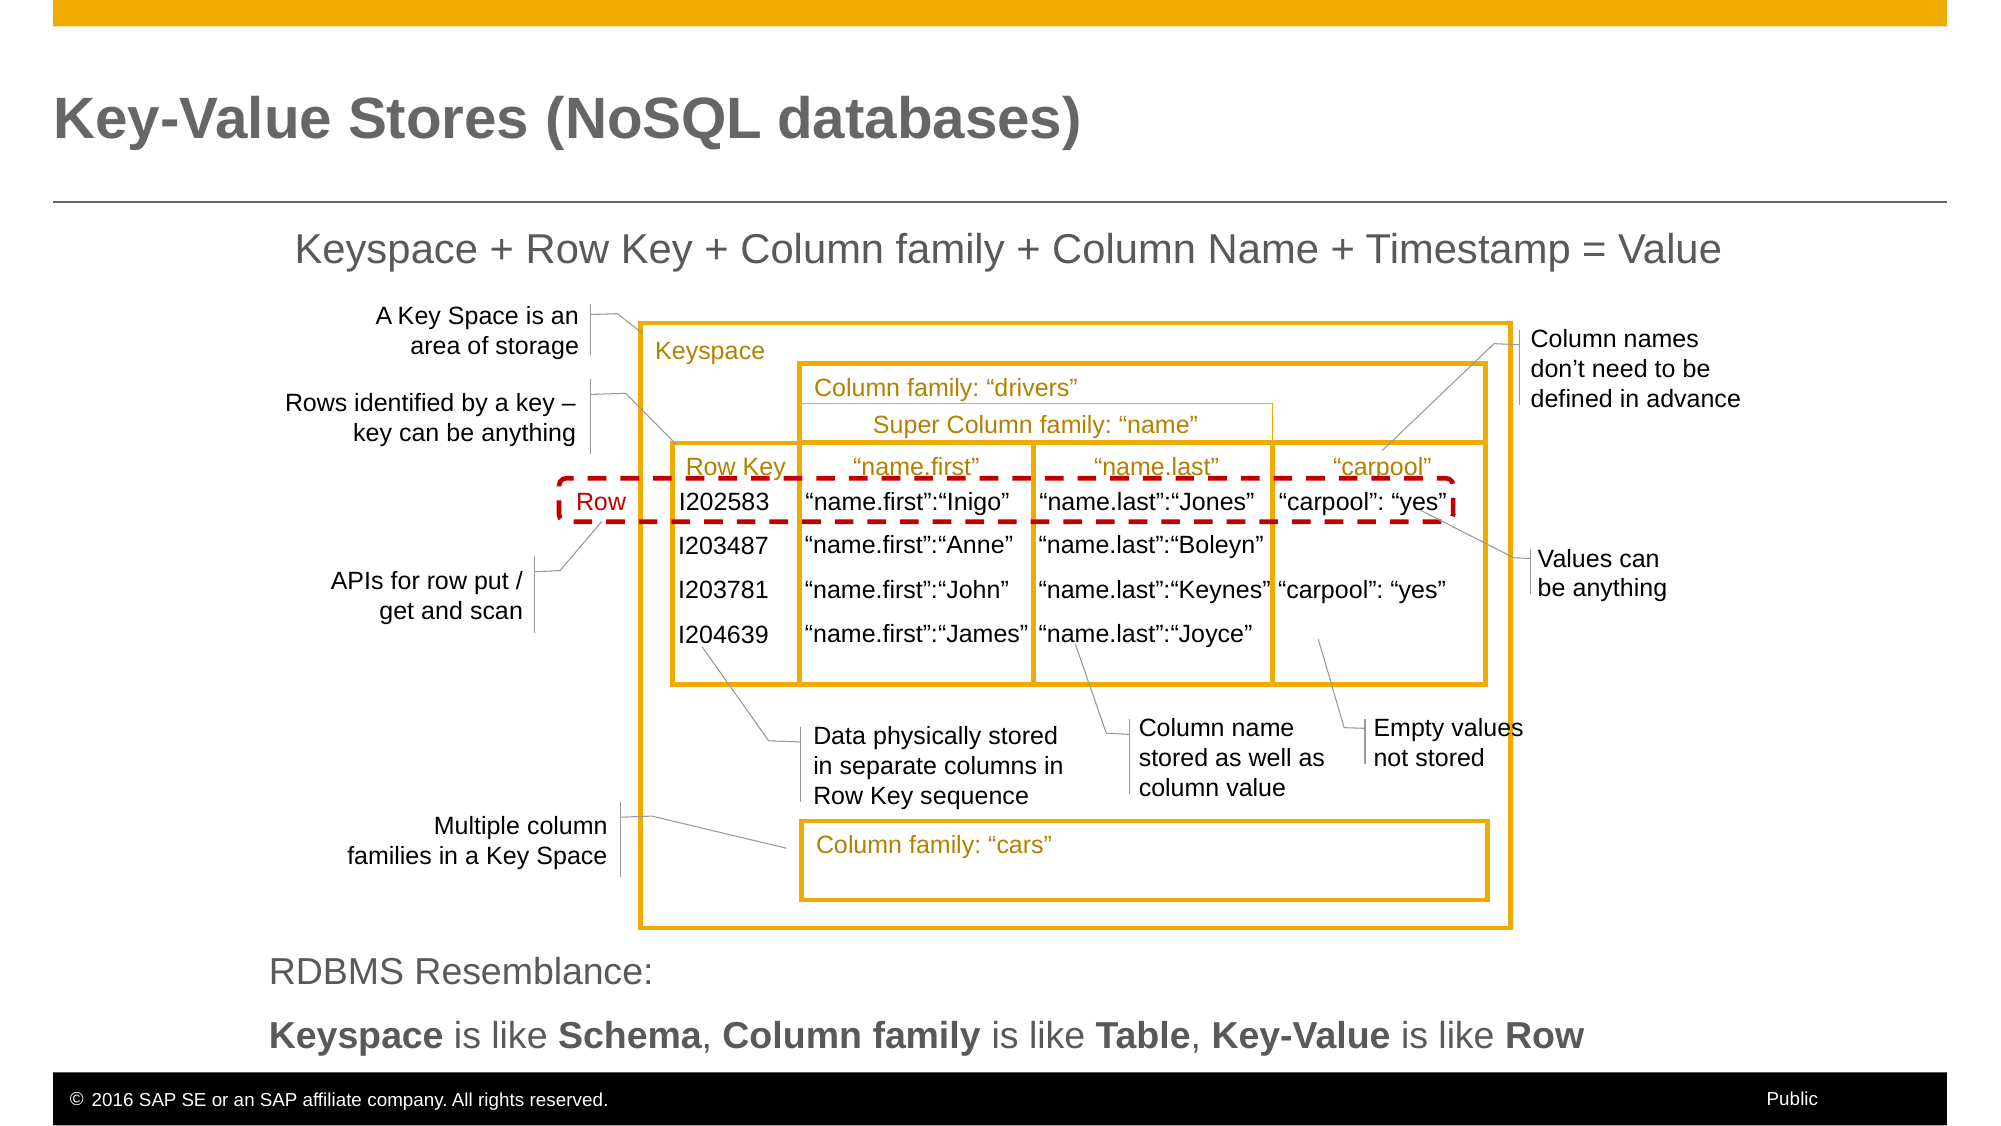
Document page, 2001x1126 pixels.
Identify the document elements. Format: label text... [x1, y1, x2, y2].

text_box Column family: “cars” [801, 820, 1488, 901]
text_box Row [559, 478, 1454, 522]
text_box Multiple column families in a Key Space [345, 802, 608, 877]
text_box Data physically stored in separate columns in Row Key sequence [813, 727, 1082, 802]
text_box Column names don’t need to be defined in advance [1531, 330, 1750, 405]
text_box Column name stored as well as column value [1139, 719, 1334, 794]
text_box “carpool”: “yes” [1486, 478, 1511, 522]
text_box RDBMS Resemblance: Keyspace is like Schema, Column family is like Table, Key-Value is like Row [269, 946, 1751, 1056]
text_box APIs for row put / get and scan [303, 556, 523, 633]
text_box “name.first” [799, 522, 1033, 685]
text_box Row Key [672, 522, 799, 685]
text_box “name.last” [1033, 443, 1272, 478]
text_box Keyspace + Row Key + Column family + Column Name + Timestamp = Value [275, 222, 1742, 273]
text_box “name.first” [799, 443, 1033, 478]
title Key-Value Stores (NoSQL databases) [53, 53, 1947, 178]
text_box Row Key [672, 442, 799, 478]
text_box “carpool” [1272, 443, 1486, 685]
text_box Keyspace [640, 522, 1511, 928]
text_box Column family: “drivers” [799, 363, 1486, 443]
text_box Keyspace [640, 323, 1511, 478]
text_box Values can be anything [1538, 549, 1681, 594]
text_box Rows identified by a key – key can be anything [282, 379, 577, 454]
text_box A Key Space is an area of storage [351, 304, 579, 355]
text_box Empty values not stored [1374, 719, 1550, 764]
text_box “name.last” [1033, 522, 1272, 685]
